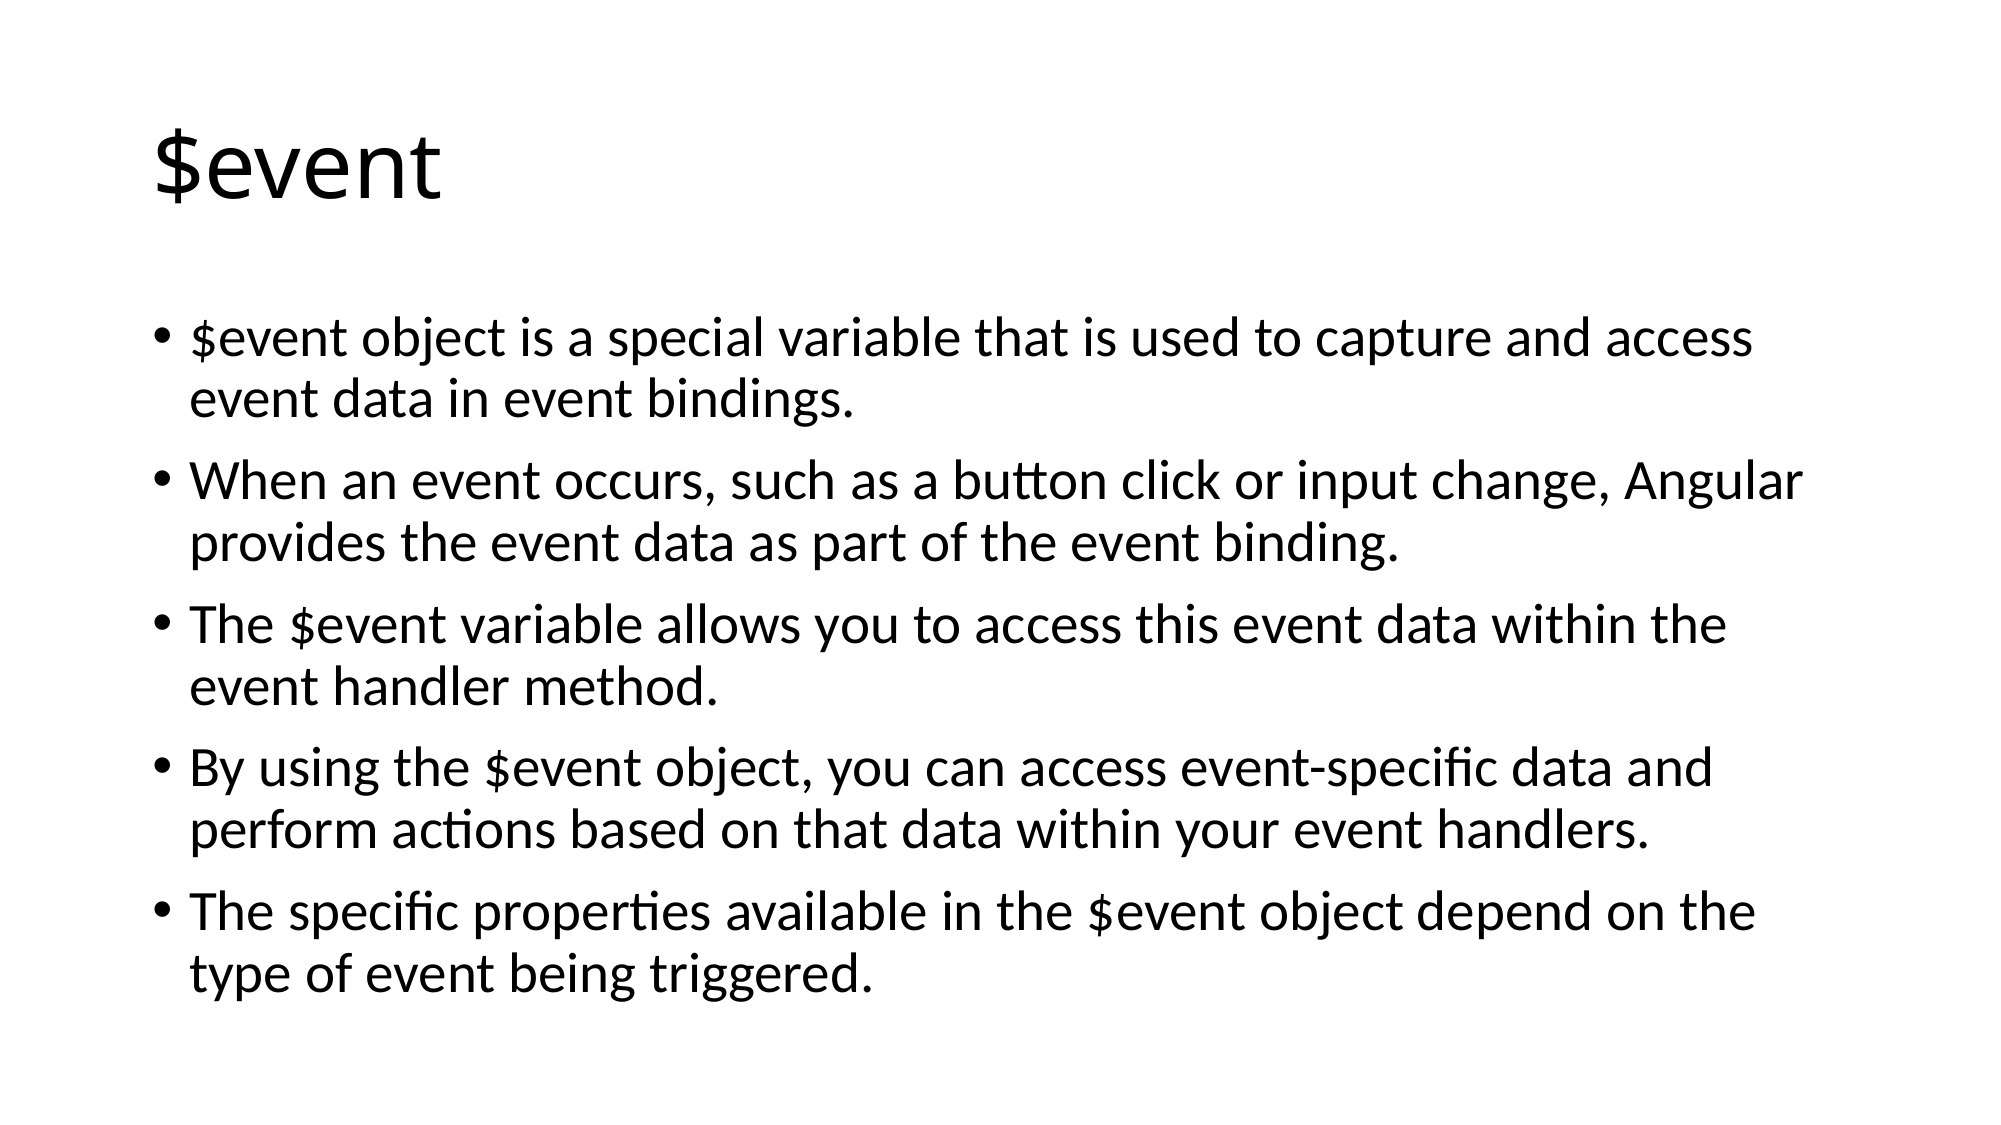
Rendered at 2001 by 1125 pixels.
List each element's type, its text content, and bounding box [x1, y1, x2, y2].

title $event [137, 59, 1863, 278]
list $event object is a special variable that is used to capture and access event data in event bindings. When an event occurs, such as a button click or input change, Angular provides the event data as part of the event binding. The $event variable allows you to access this event data within the event handler method. By using the $event object, you can access event-specific data and perform actions based on that data within your event handlers. The specific properties available in the $event object depend on the type of event being triggered. [137, 299, 1863, 1014]
